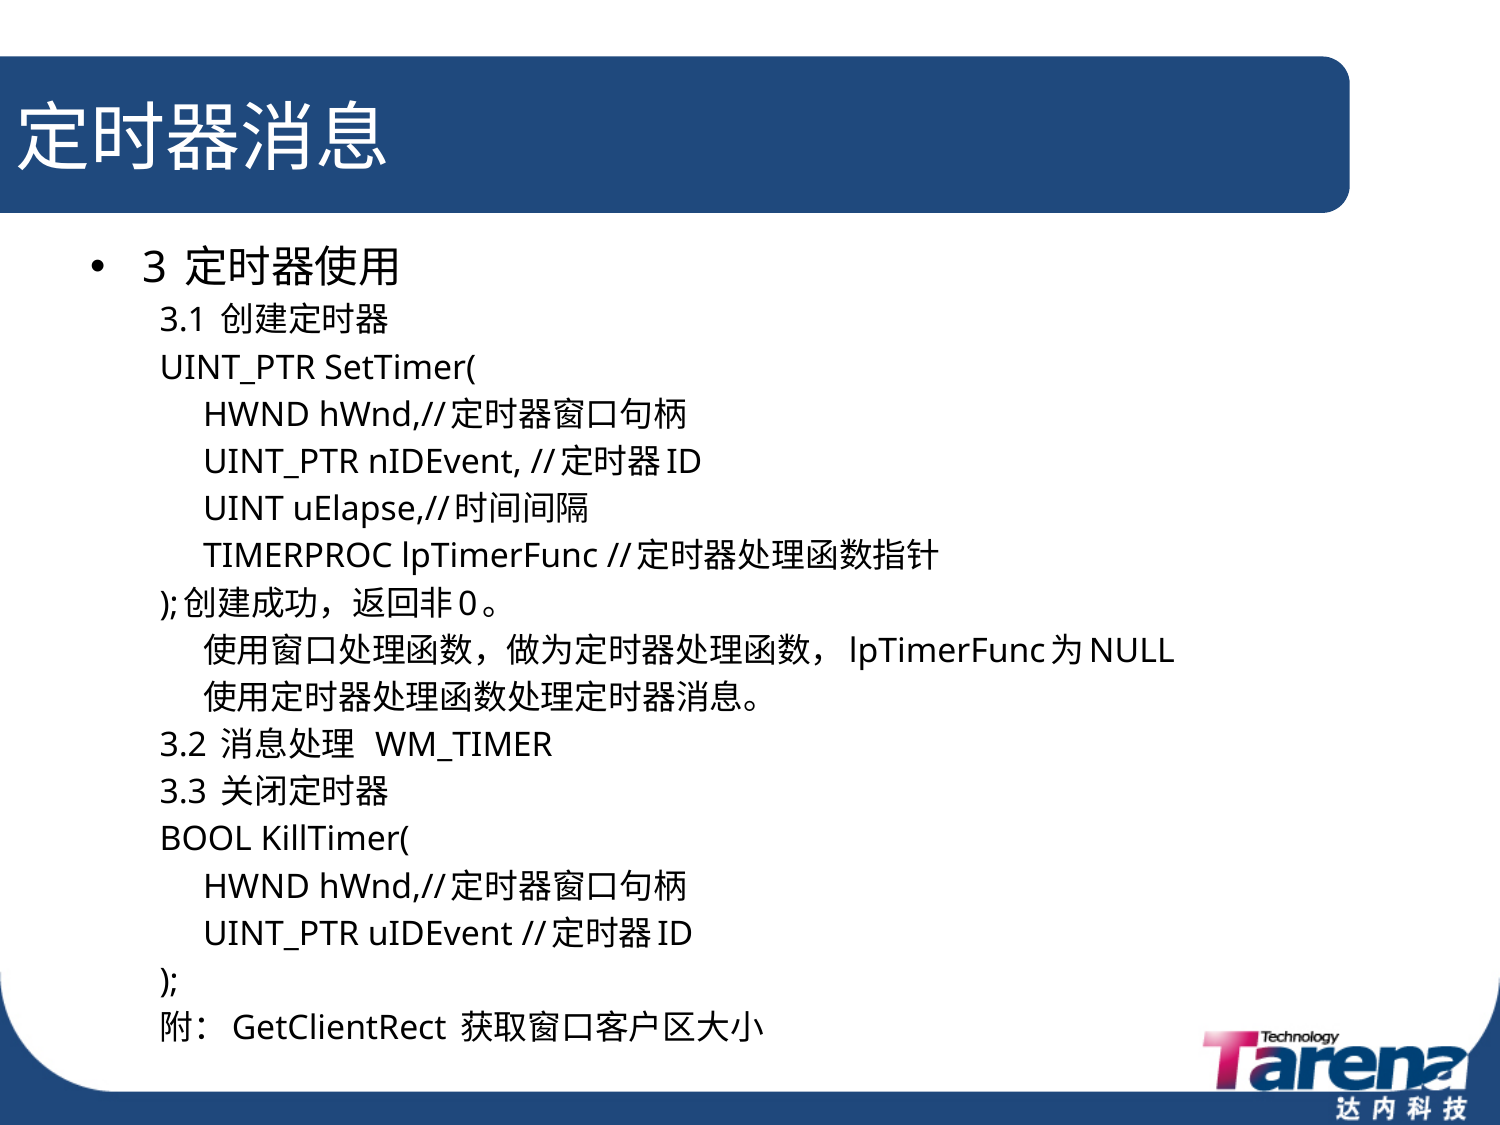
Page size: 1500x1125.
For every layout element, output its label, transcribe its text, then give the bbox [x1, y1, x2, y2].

title 定时器消息 [0, 58, 1346, 212]
picture [0, 0, 1500, 1125]
list 3 定时器使用 3.1 创建定时器 UINT_PTR SetTimer( HWND hWnd,//定时器窗口句柄 UINT_PTR nIDEvent, //定时器ID UINT uElapse,//时间间隔 TIMERPROC lpTimerFunc //定时器处理函数指针 );创建成功，返回非0。 使用窗口处理函数，做为定时器处理函数，lpTimerFunc为NULL 使用定时器处理函数处理定时器消息。 3.2 消息处理 WM_TIMER 3.3 关闭定时器 BOOL KillTimer( HWND hWnd,//定时器窗口句柄 UINT_PTR uIDEvent //定时器ID ); 附：GetClientRect 获取窗口客户区大小 [74, 231, 1426, 1059]
